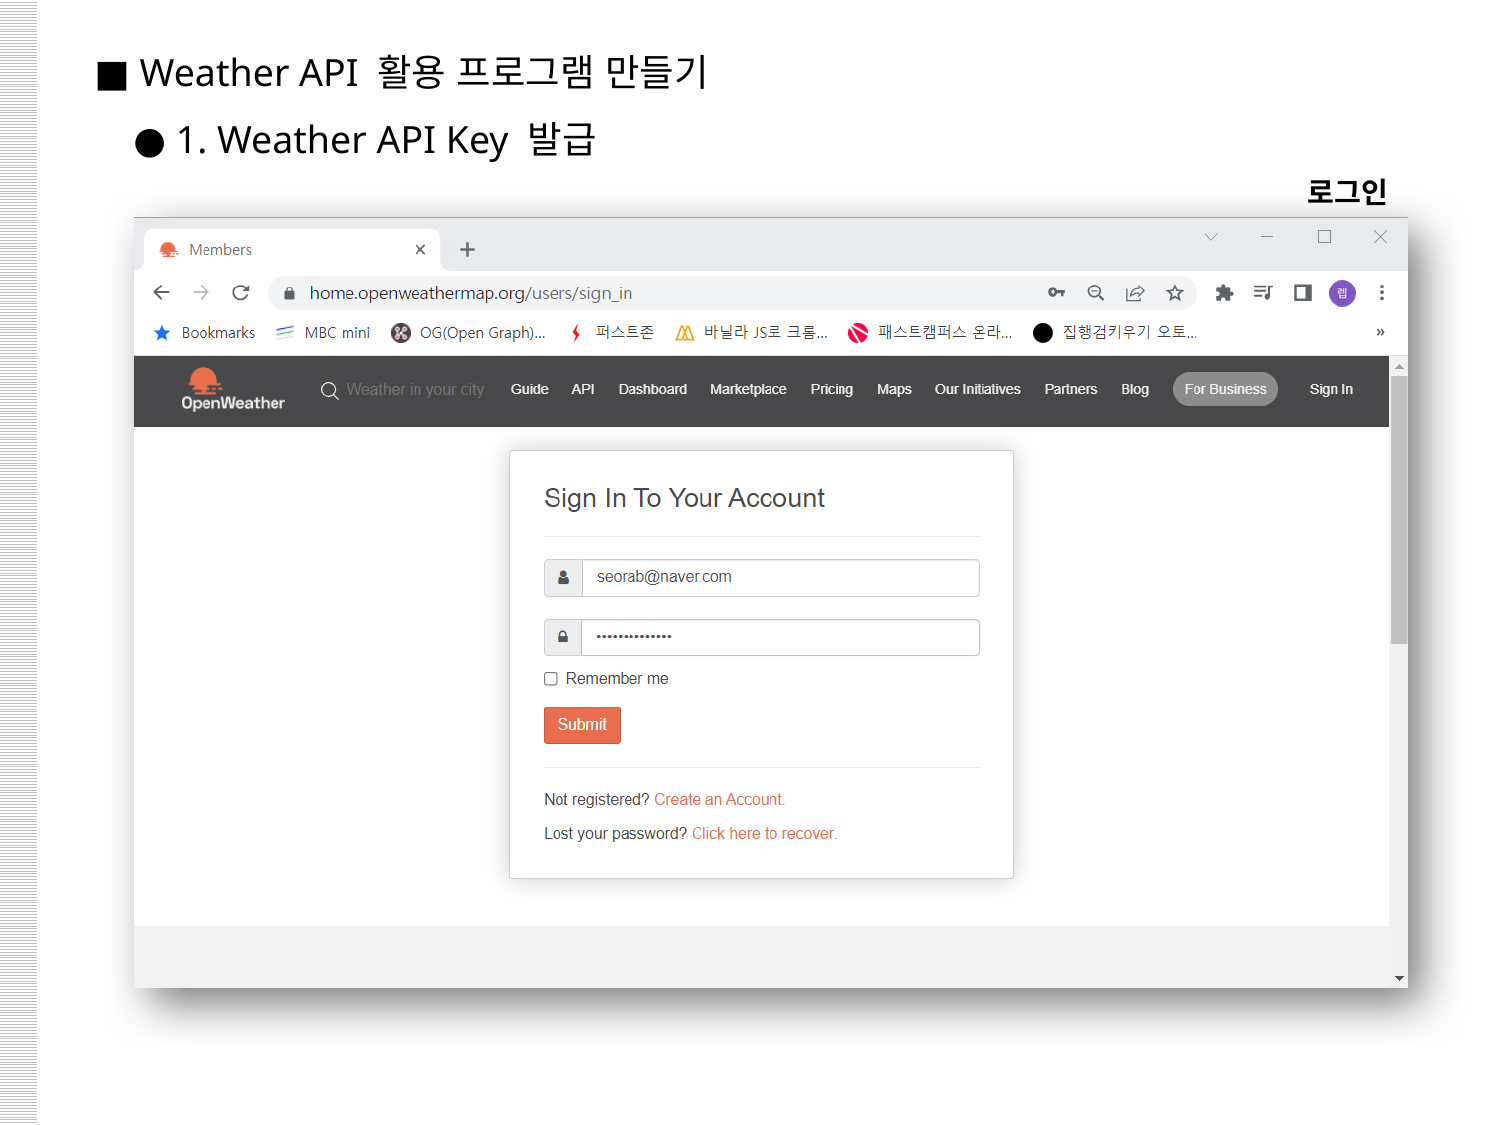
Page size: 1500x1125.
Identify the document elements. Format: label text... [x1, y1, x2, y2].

picture [134, 217, 1408, 989]
text_box ■ Weather API 활용 프로그램 만들기 ● 1. Weather API Key 발급 [79, 19, 725, 169]
text_box 로그인 [1292, 167, 1404, 201]
